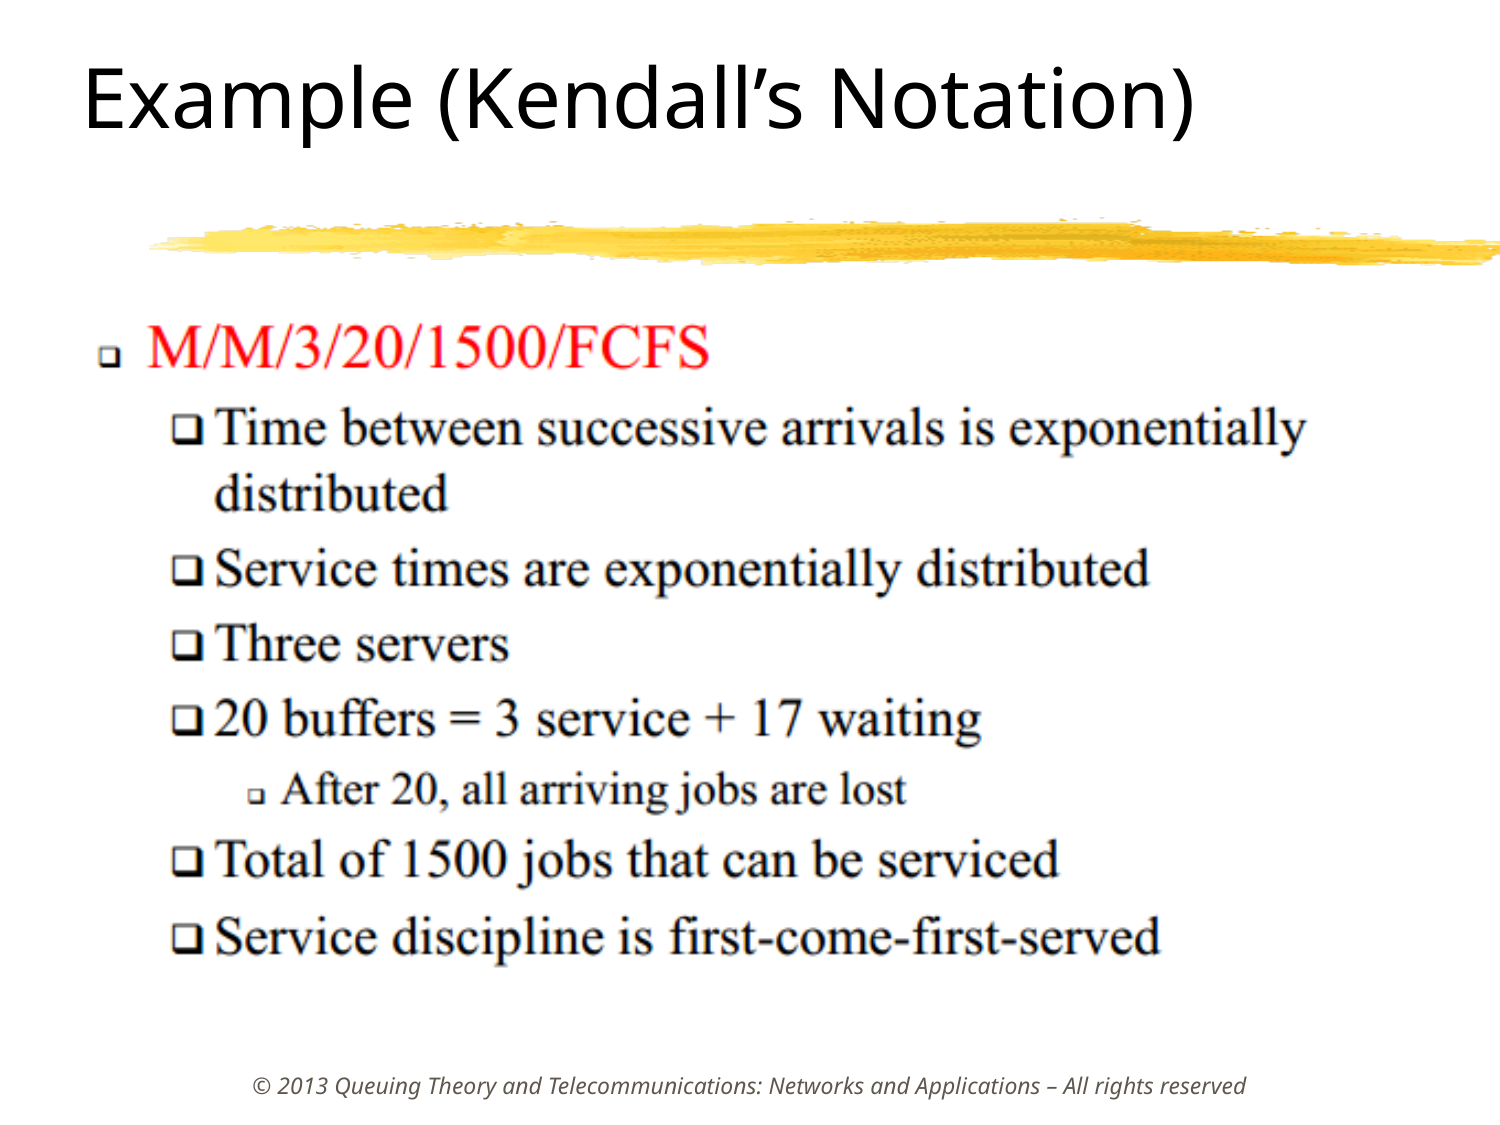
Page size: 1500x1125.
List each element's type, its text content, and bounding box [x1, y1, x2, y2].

picture [149, 212, 1500, 276]
picture [71, 302, 1394, 1023]
footer © 2013 Queuing Theory and Telecommunications: Networks and Applications – All rights reserved [174, 1030, 1326, 1107]
title Example (Kendall’s Notation) [66, 37, 1438, 226]
